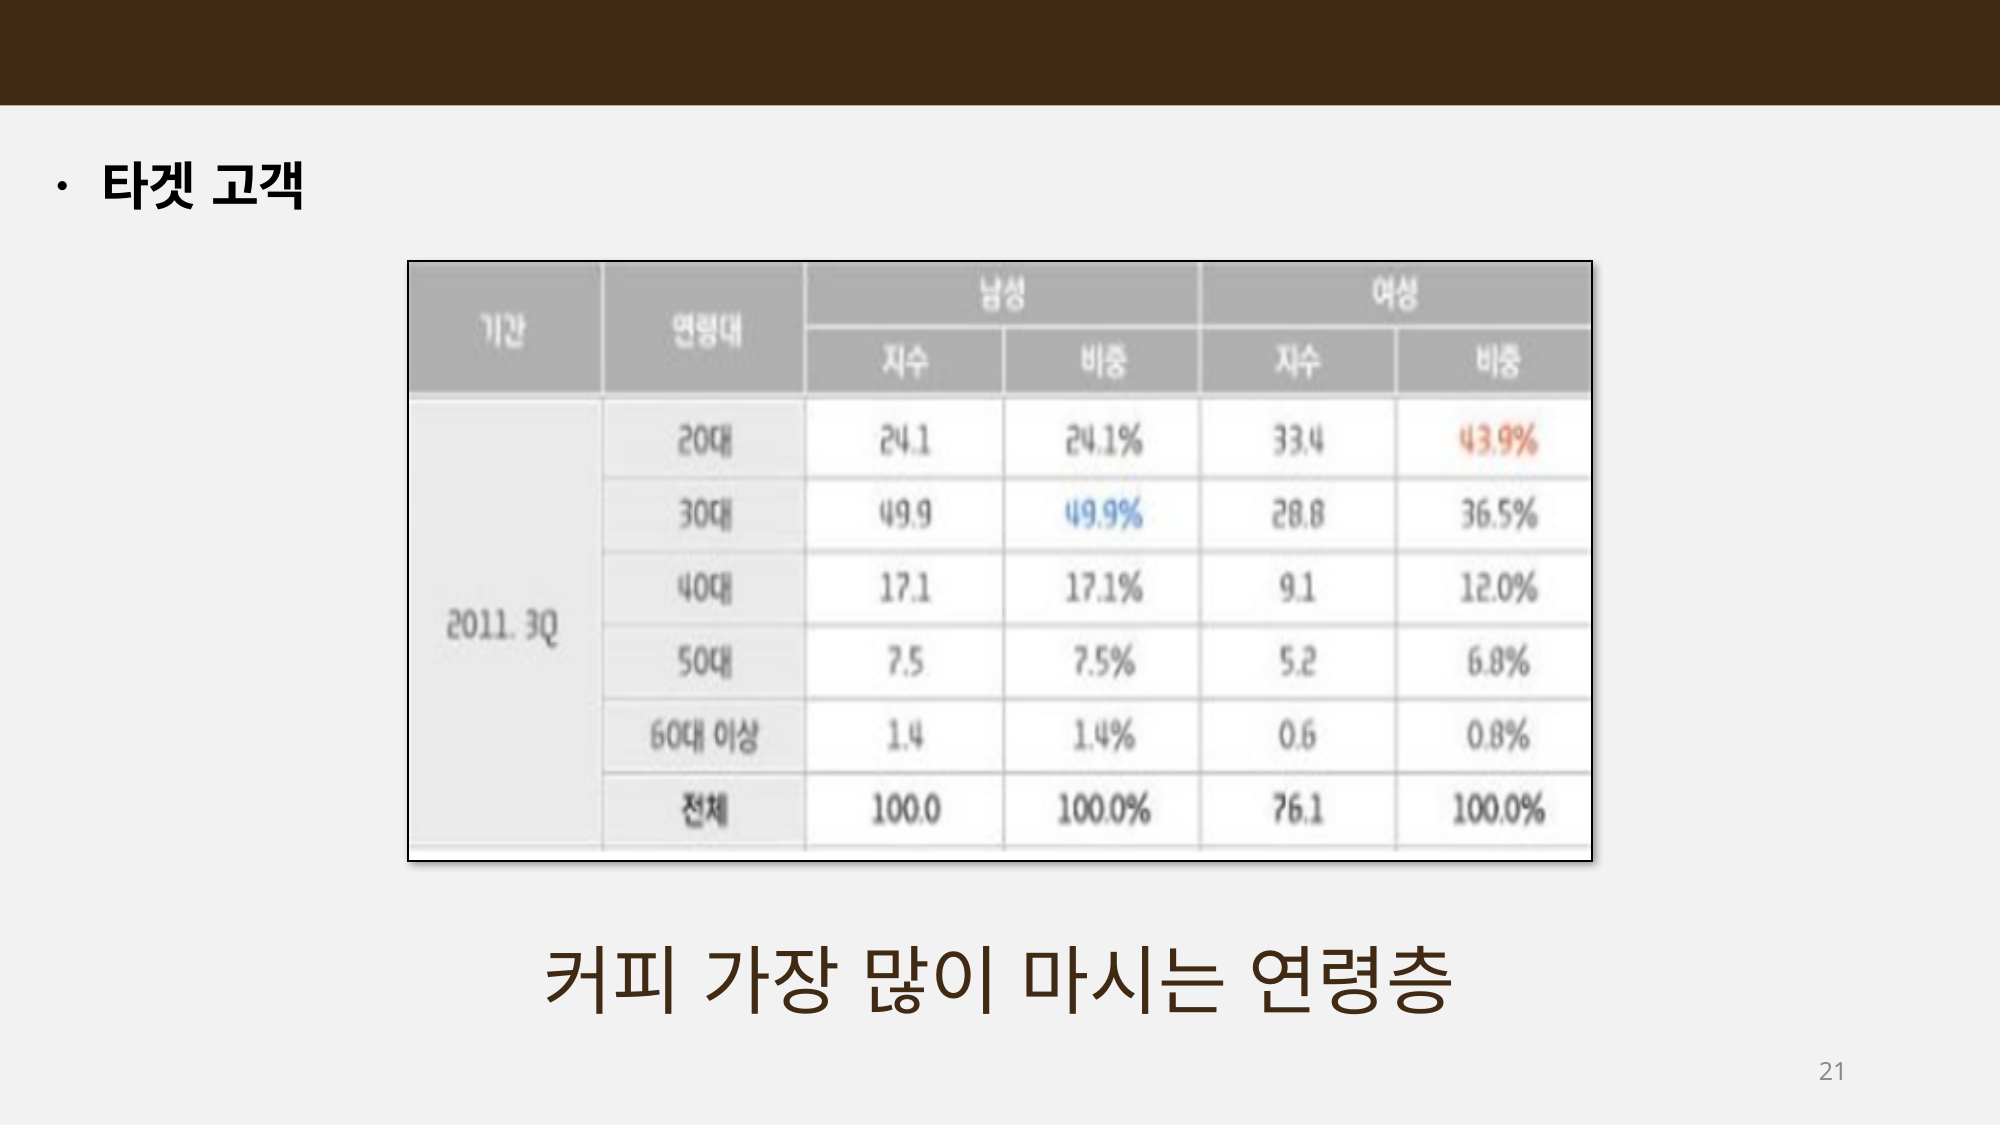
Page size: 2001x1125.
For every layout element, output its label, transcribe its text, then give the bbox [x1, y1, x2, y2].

picture [408, 262, 1592, 860]
slide_number 21 [1412, 1042, 1863, 1103]
text_box 커피 가장 많이 마시는 연령층 [529, 925, 1471, 1031]
text_box [0, 0, 2000, 107]
text_box ㆍ 타겟 고객 [23, 146, 738, 224]
